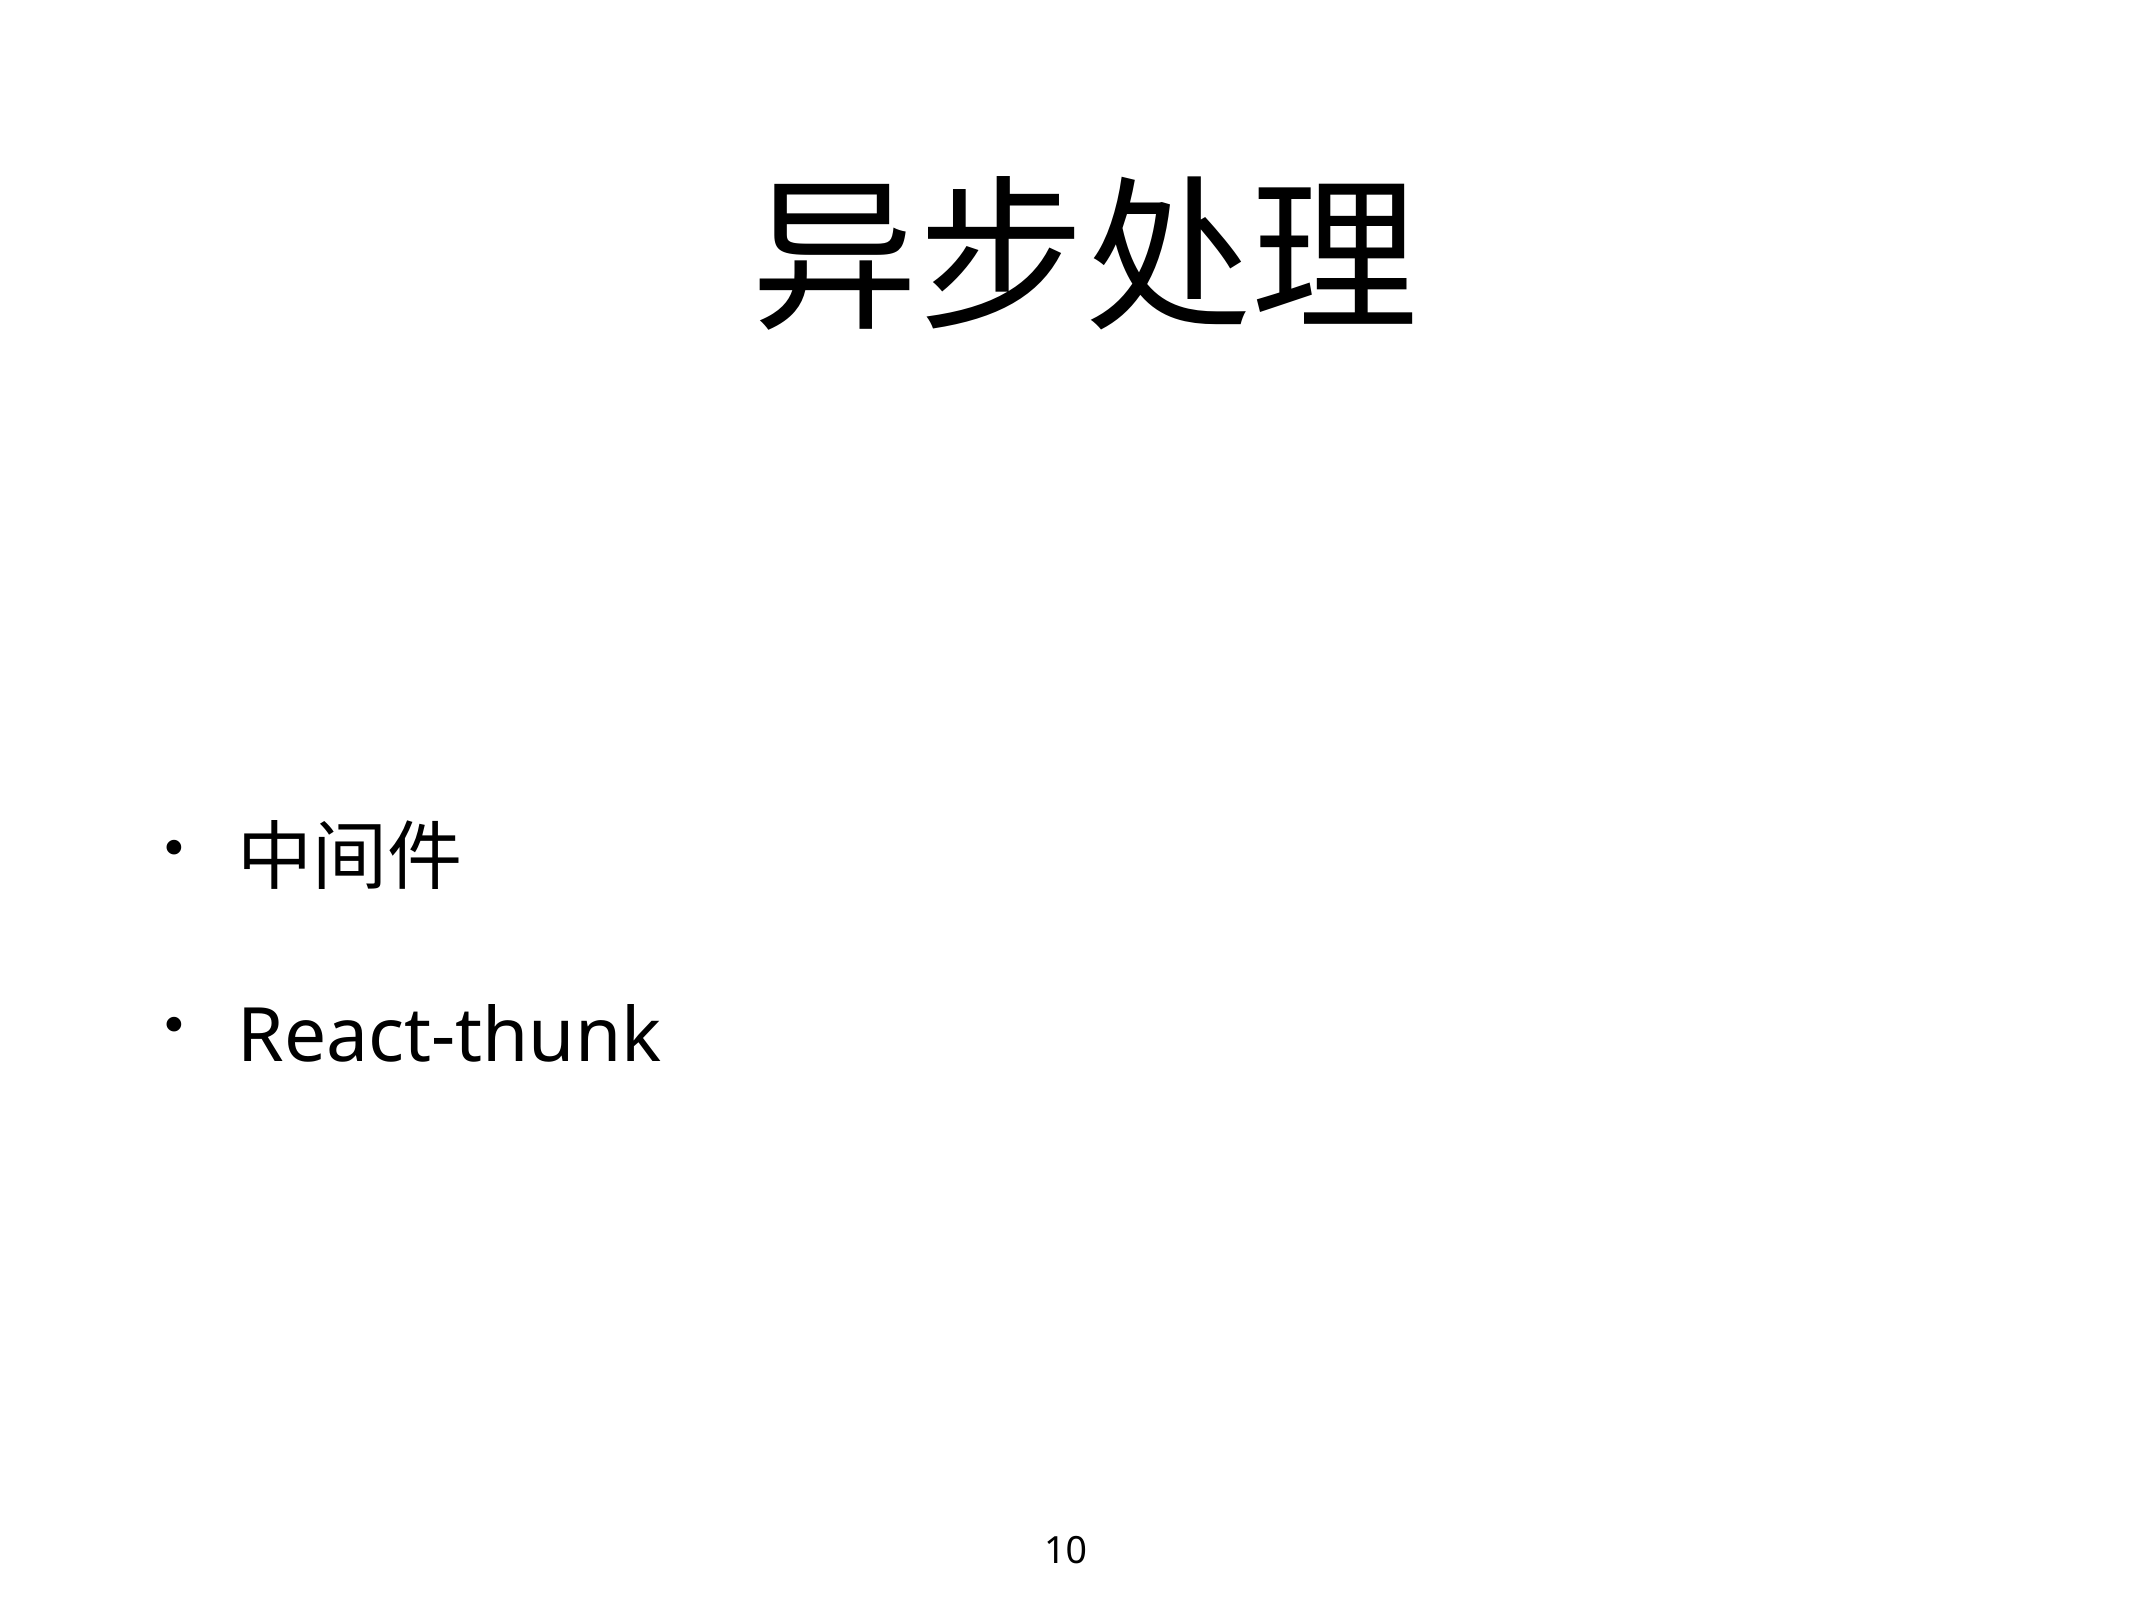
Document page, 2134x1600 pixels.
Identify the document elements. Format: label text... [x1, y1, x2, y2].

title 异步处理 [155, 72, 1978, 426]
slide_number 10 [1034, 1517, 1097, 1581]
list 中间件 React-thunk [155, 426, 1978, 1459]
